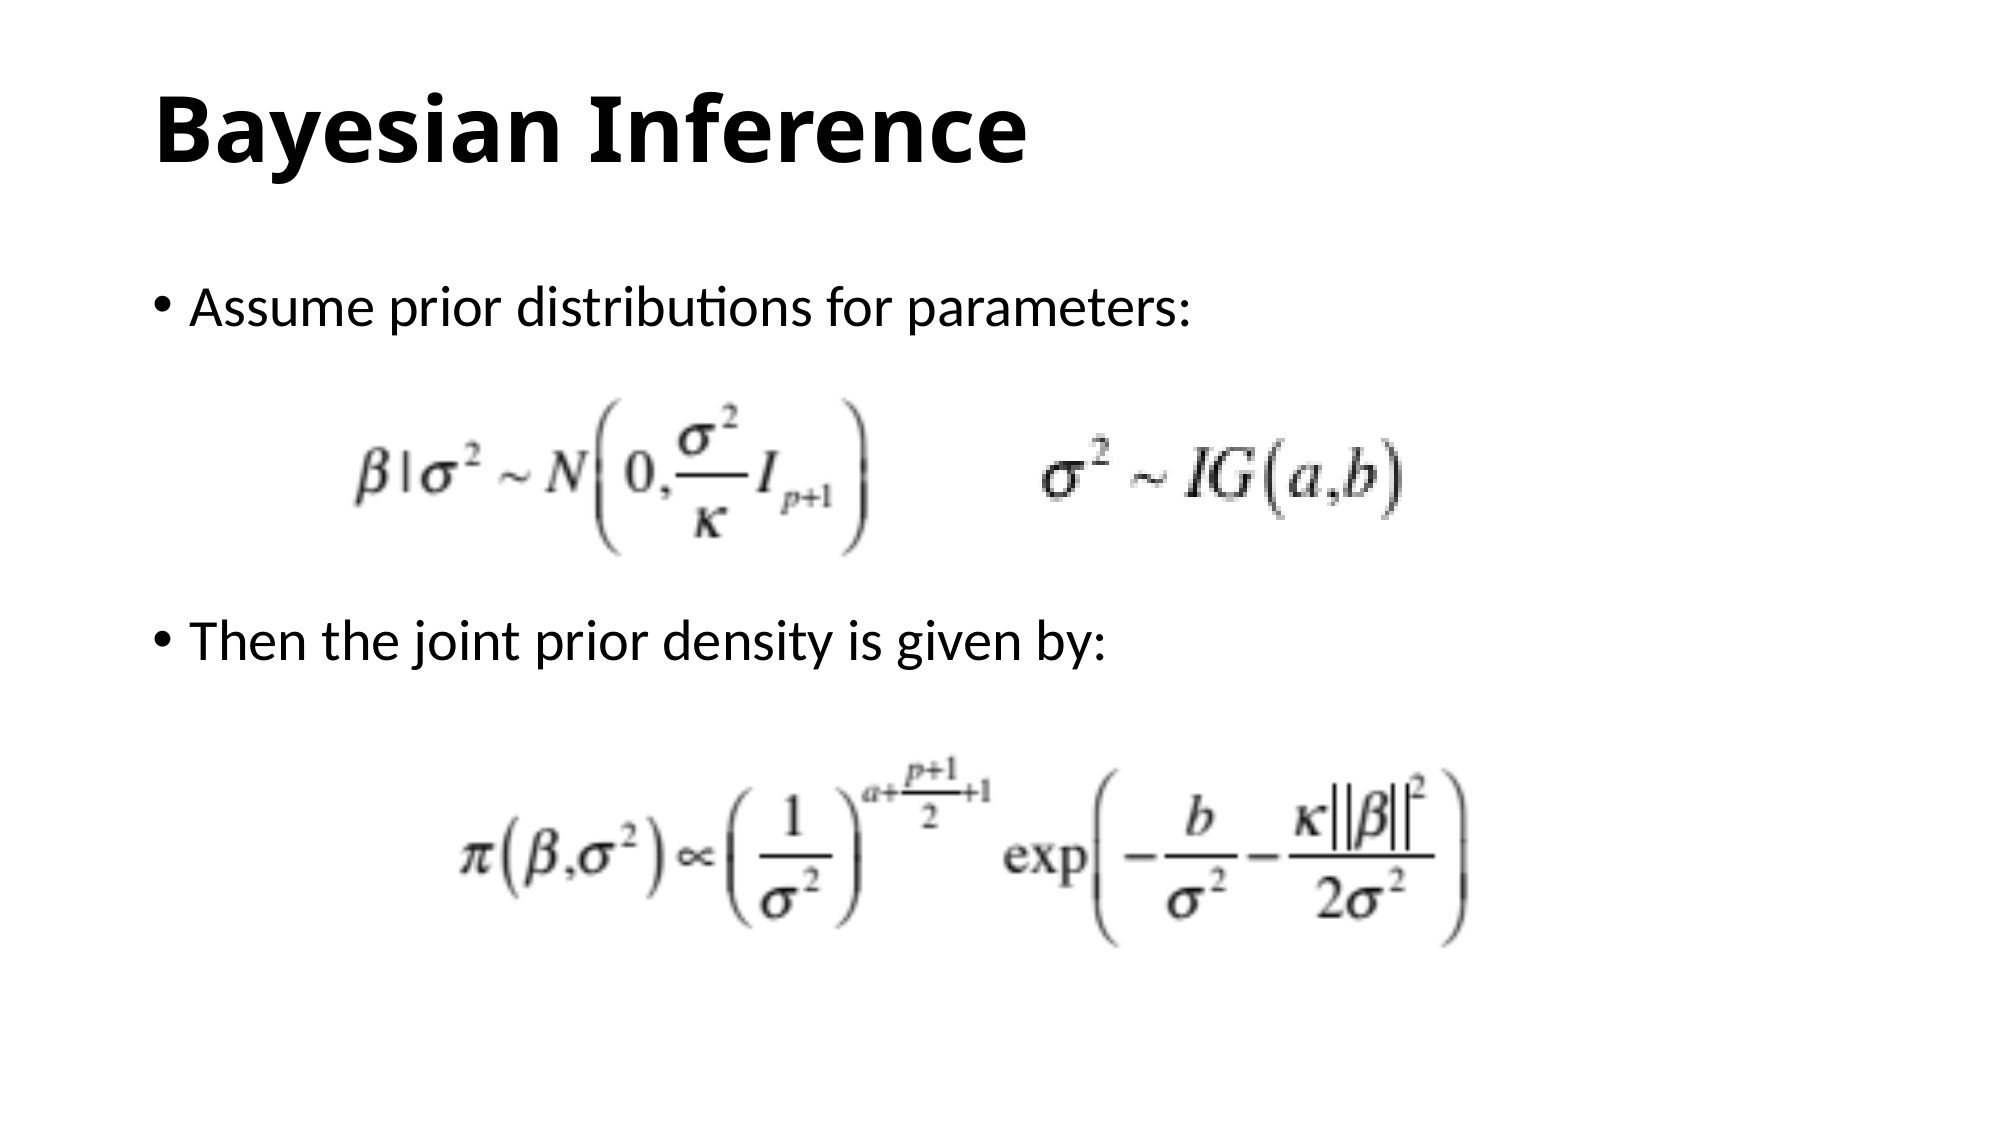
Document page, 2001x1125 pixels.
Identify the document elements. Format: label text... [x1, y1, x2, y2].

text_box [1034, 420, 1407, 525]
list Assume prior distributions for parameters: Then the joint prior density is given by: [137, 268, 1863, 1033]
title Bayesian Inference [137, 24, 1863, 242]
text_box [454, 740, 1473, 953]
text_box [347, 384, 873, 562]
